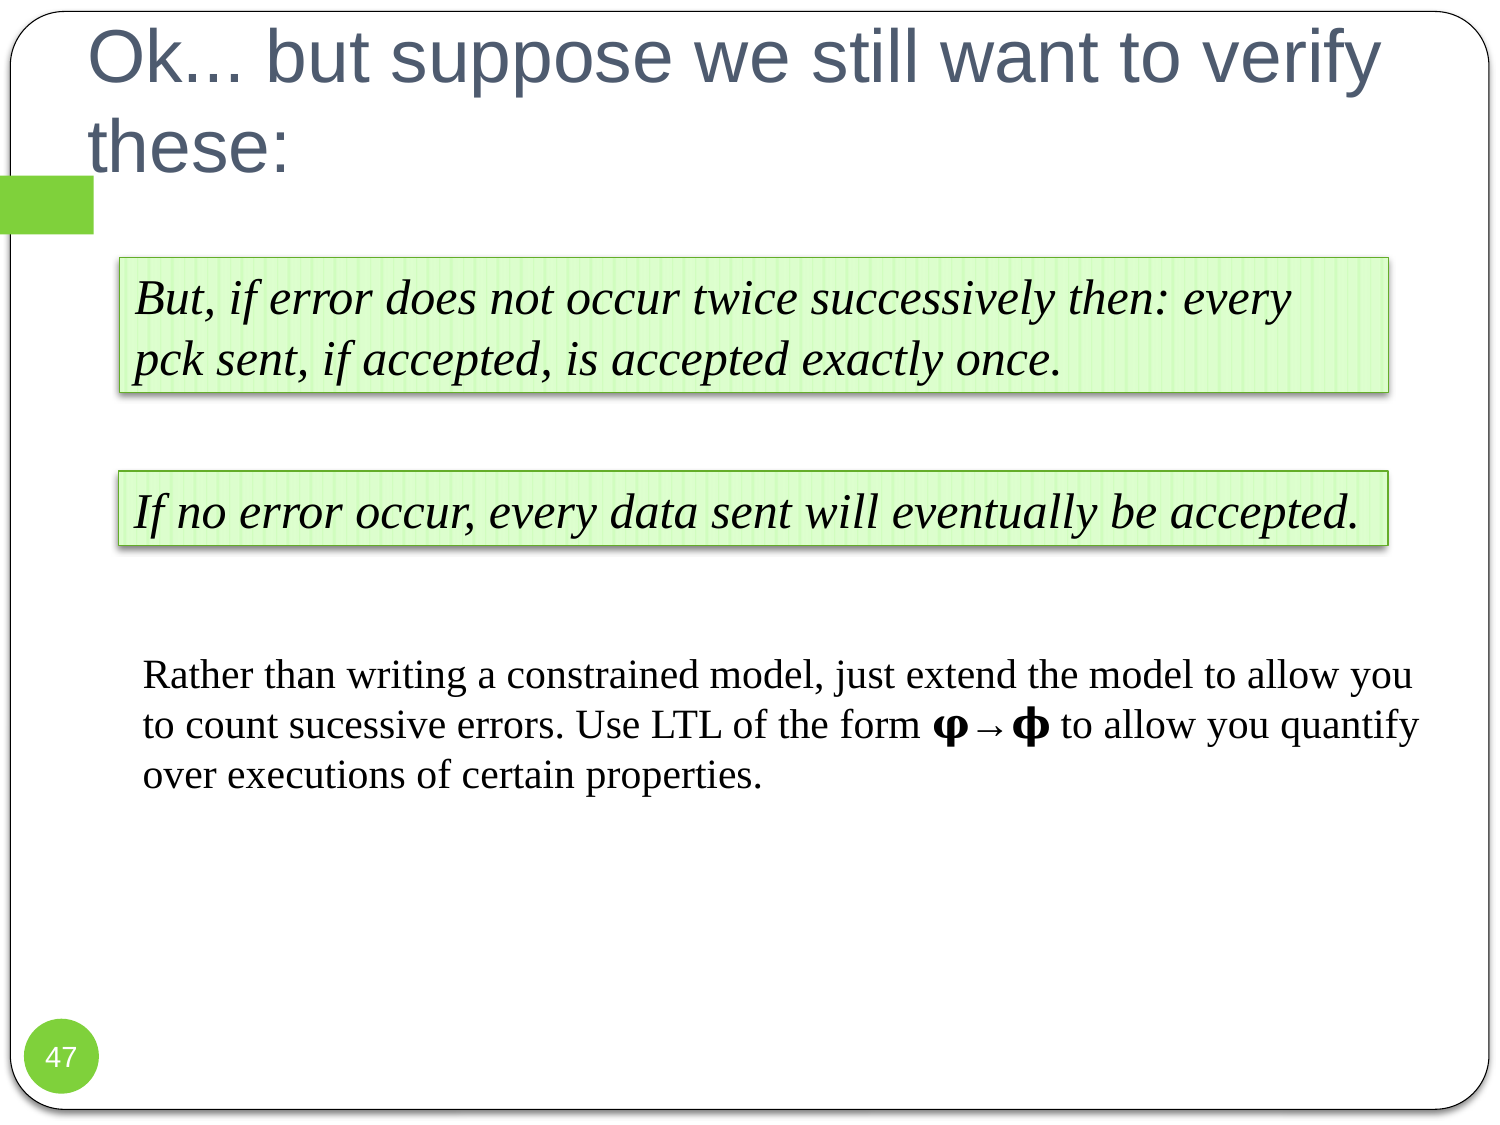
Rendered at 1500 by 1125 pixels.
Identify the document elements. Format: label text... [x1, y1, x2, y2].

text_box But, if error does not occur twice successively then: every pck sent, if accepted, is accepted exactly once. [119, 257, 1389, 393]
text_box Rather than writing a constrained model, just extend the model to allow you to count sucessive errors. Use LTL of the form 𝛗→𝛟 to allow you quantify over executions of certain properties. [127, 639, 1441, 805]
slide_number 47 [23, 1018, 99, 1094]
title Ok... but suppose we still want to verify these: [71, 71, 1444, 204]
text_box If no error occur, every data sent will eventually be accepted. [118, 470, 1389, 546]
